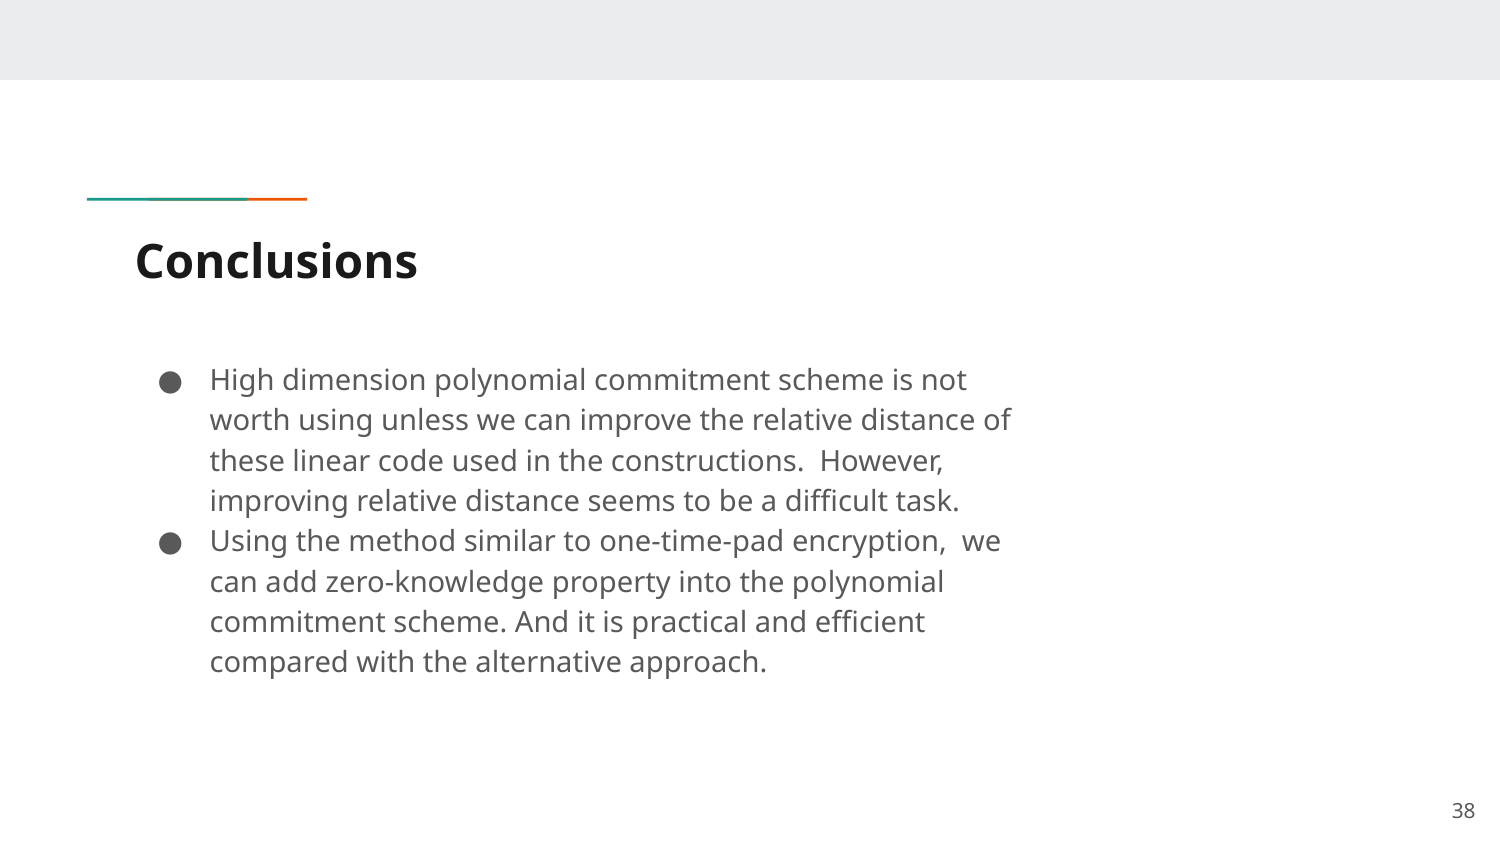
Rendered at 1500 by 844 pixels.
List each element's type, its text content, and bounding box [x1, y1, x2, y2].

title Conclusions [119, 216, 1381, 305]
slide_number ‹#› [1400, 779, 1491, 844]
list High dimension polynomial commitment scheme is not worth using unless we can improve the relative distance of these linear code used in the constructions. However, improving relative distance seems to be a difficult task. Using the method similar to one-time-pad encryption, we can add zero-knowledge property into the polynomial commitment scheme. And it is practical and efficient compared with the alternative approach. [119, 341, 1060, 801]
